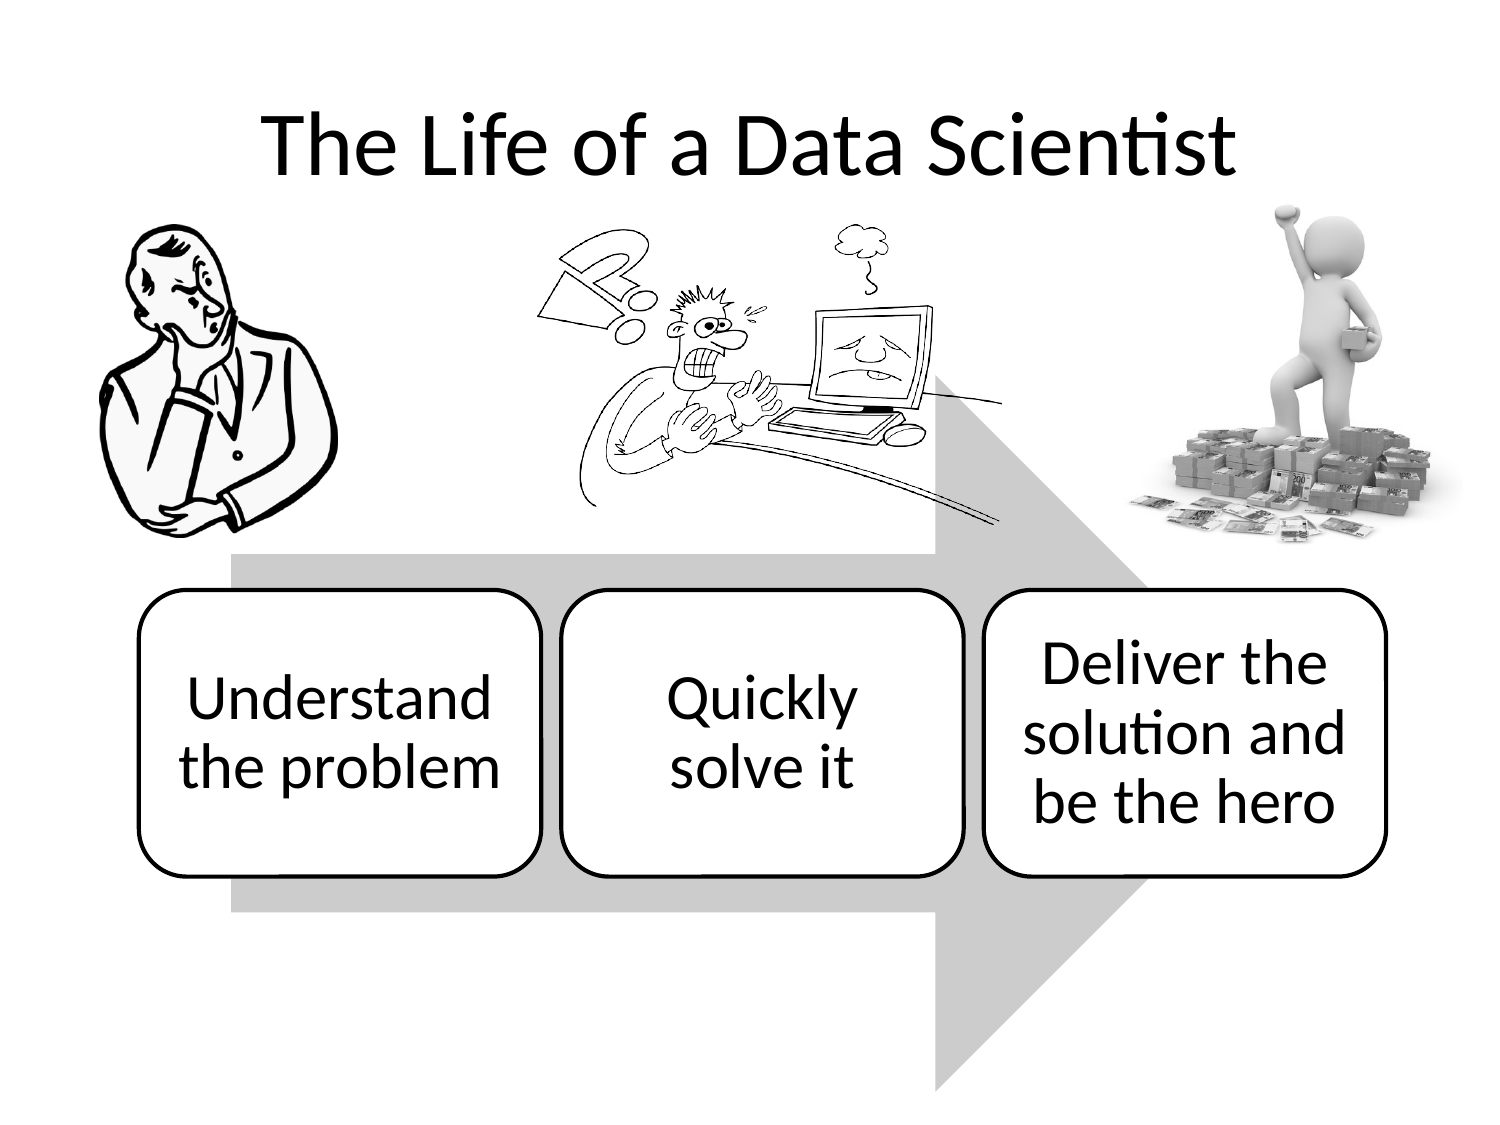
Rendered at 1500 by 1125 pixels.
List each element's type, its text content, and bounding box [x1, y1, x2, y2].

picture [99, 223, 338, 538]
title The Life of a Data Scientist [75, 45, 1425, 233]
picture [537, 224, 1002, 526]
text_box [137, 374, 1388, 1092]
picture [1112, 199, 1463, 551]
